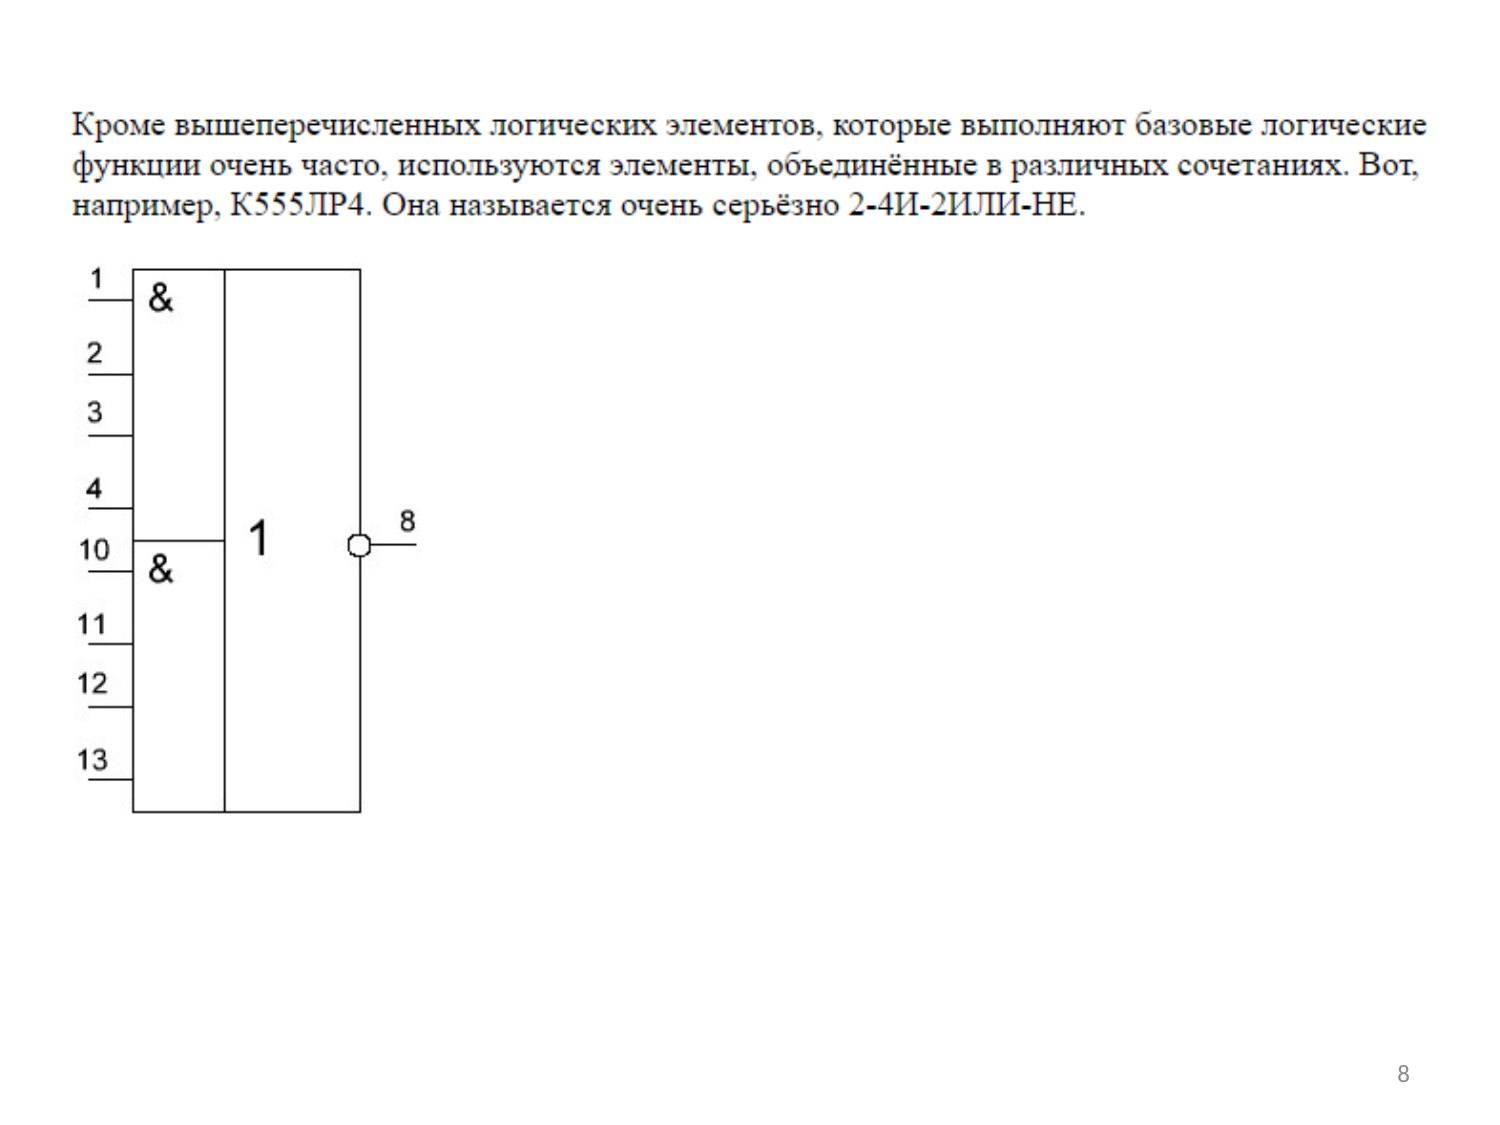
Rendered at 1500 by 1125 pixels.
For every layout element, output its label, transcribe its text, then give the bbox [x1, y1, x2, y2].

slide_number 8 [1074, 1042, 1425, 1103]
picture [40, 101, 1439, 847]
